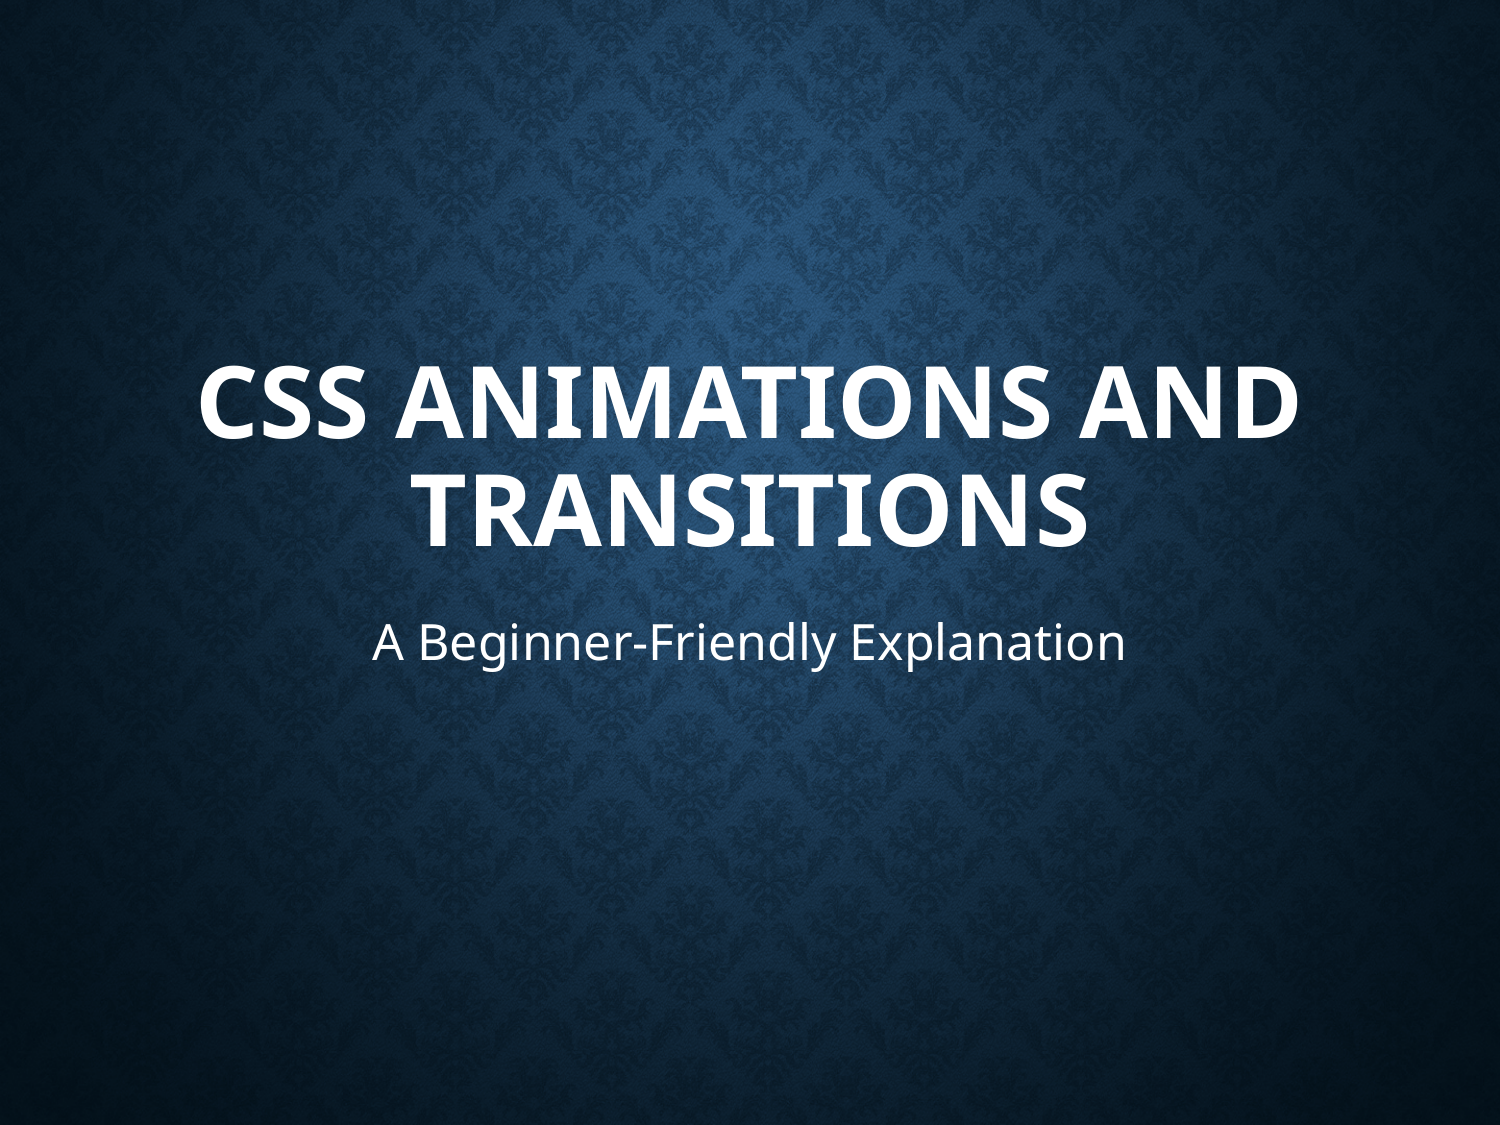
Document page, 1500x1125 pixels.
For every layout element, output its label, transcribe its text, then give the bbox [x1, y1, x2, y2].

title CSS Animations and Transitions [112, 184, 1388, 576]
subtitle A Beginner-Friendly Explanation [112, 590, 1388, 863]
